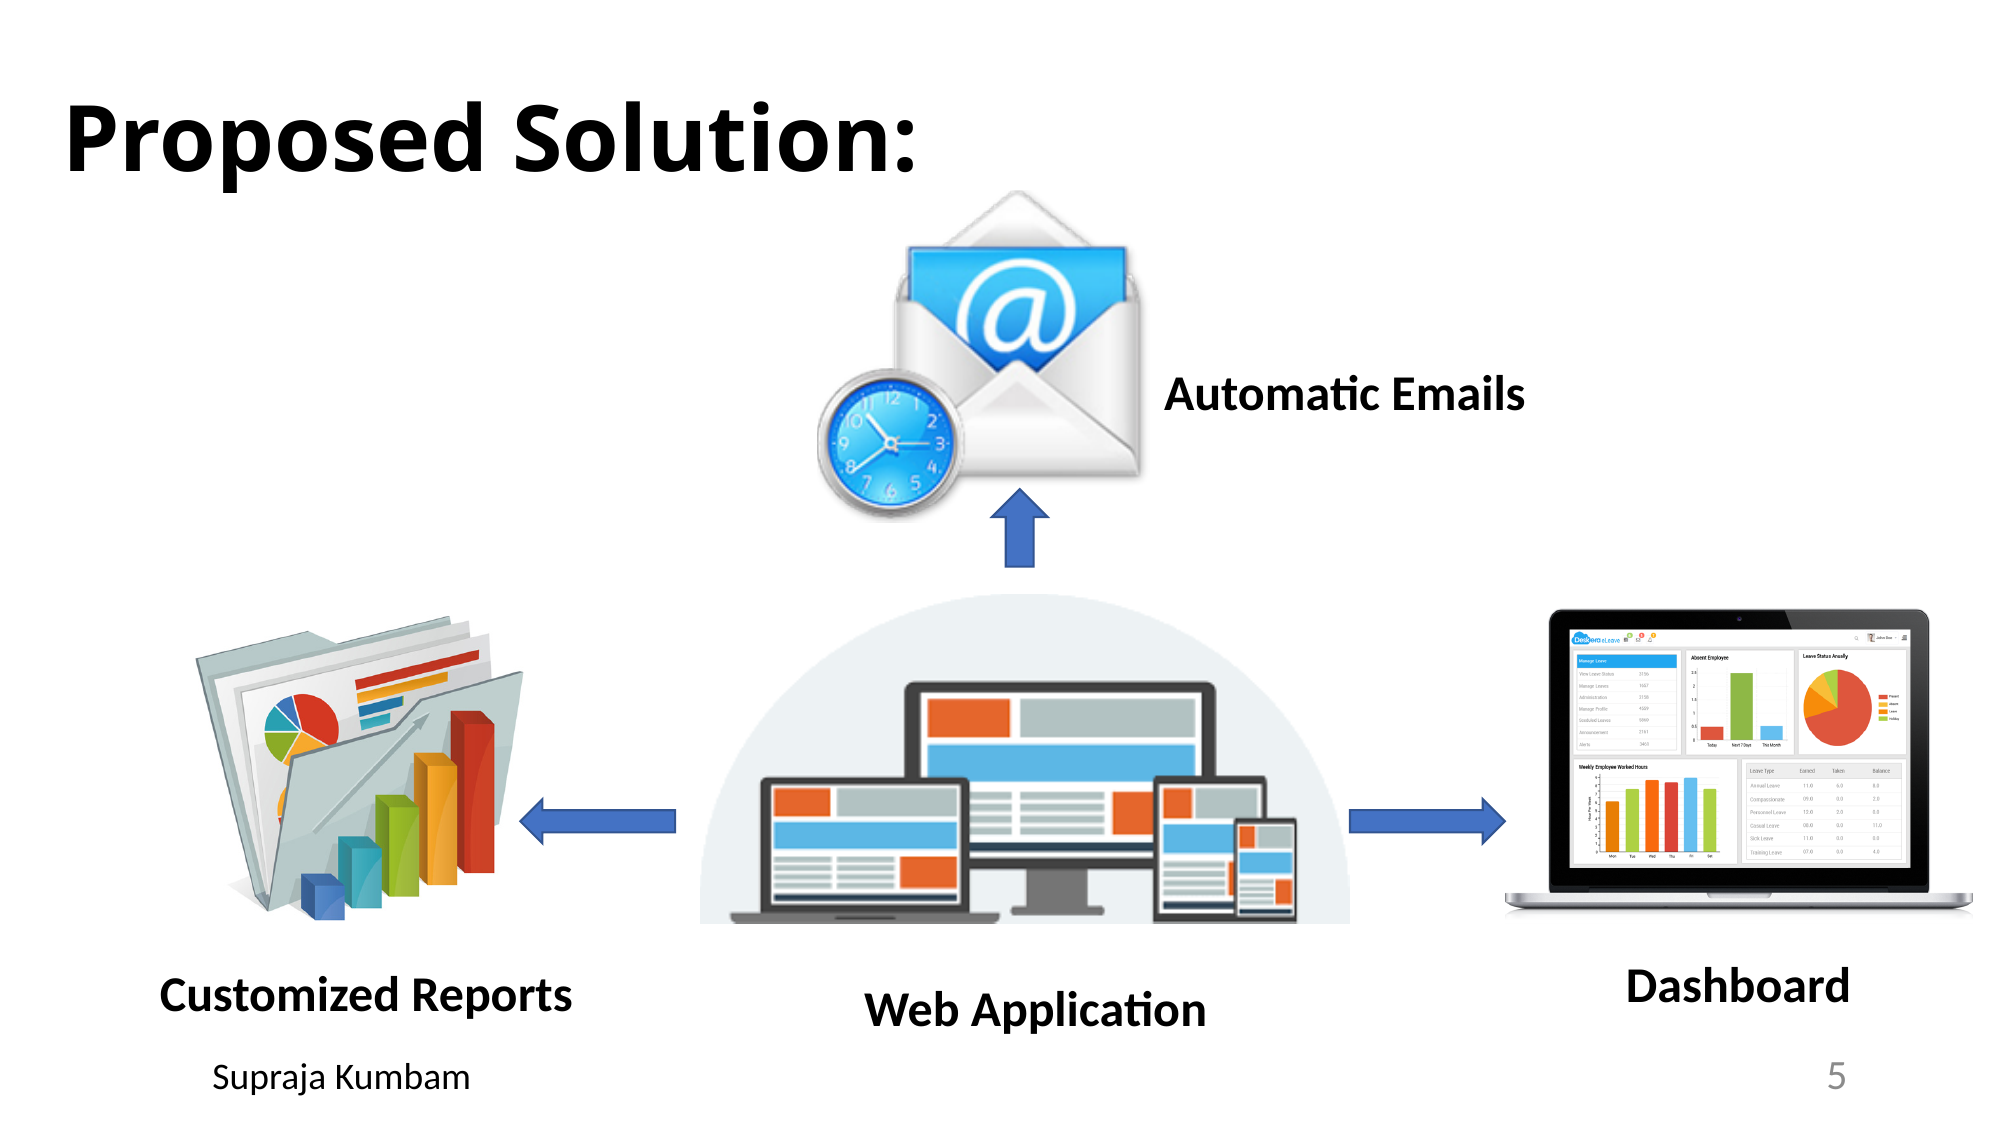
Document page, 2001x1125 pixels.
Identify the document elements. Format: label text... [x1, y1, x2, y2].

text_box Dashboard [1570, 945, 1907, 1020]
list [817, 190, 1150, 523]
text_box Web Application [817, 969, 1254, 1045]
slide_number 5 [1412, 1042, 1863, 1103]
picture [700, 594, 1350, 924]
picture [1504, 608, 1973, 924]
text_box [1350, 796, 1504, 846]
title Proposed Solution: [47, 59, 1919, 224]
text_box [1004, 523, 1035, 568]
picture [111, 610, 619, 924]
text_box Customized Reports [144, 953, 676, 1029]
text_box Supraja Kumbam [62, 1044, 622, 1105]
text_box [619, 809, 677, 834]
text_box Automatic Emails [1150, 352, 1591, 428]
